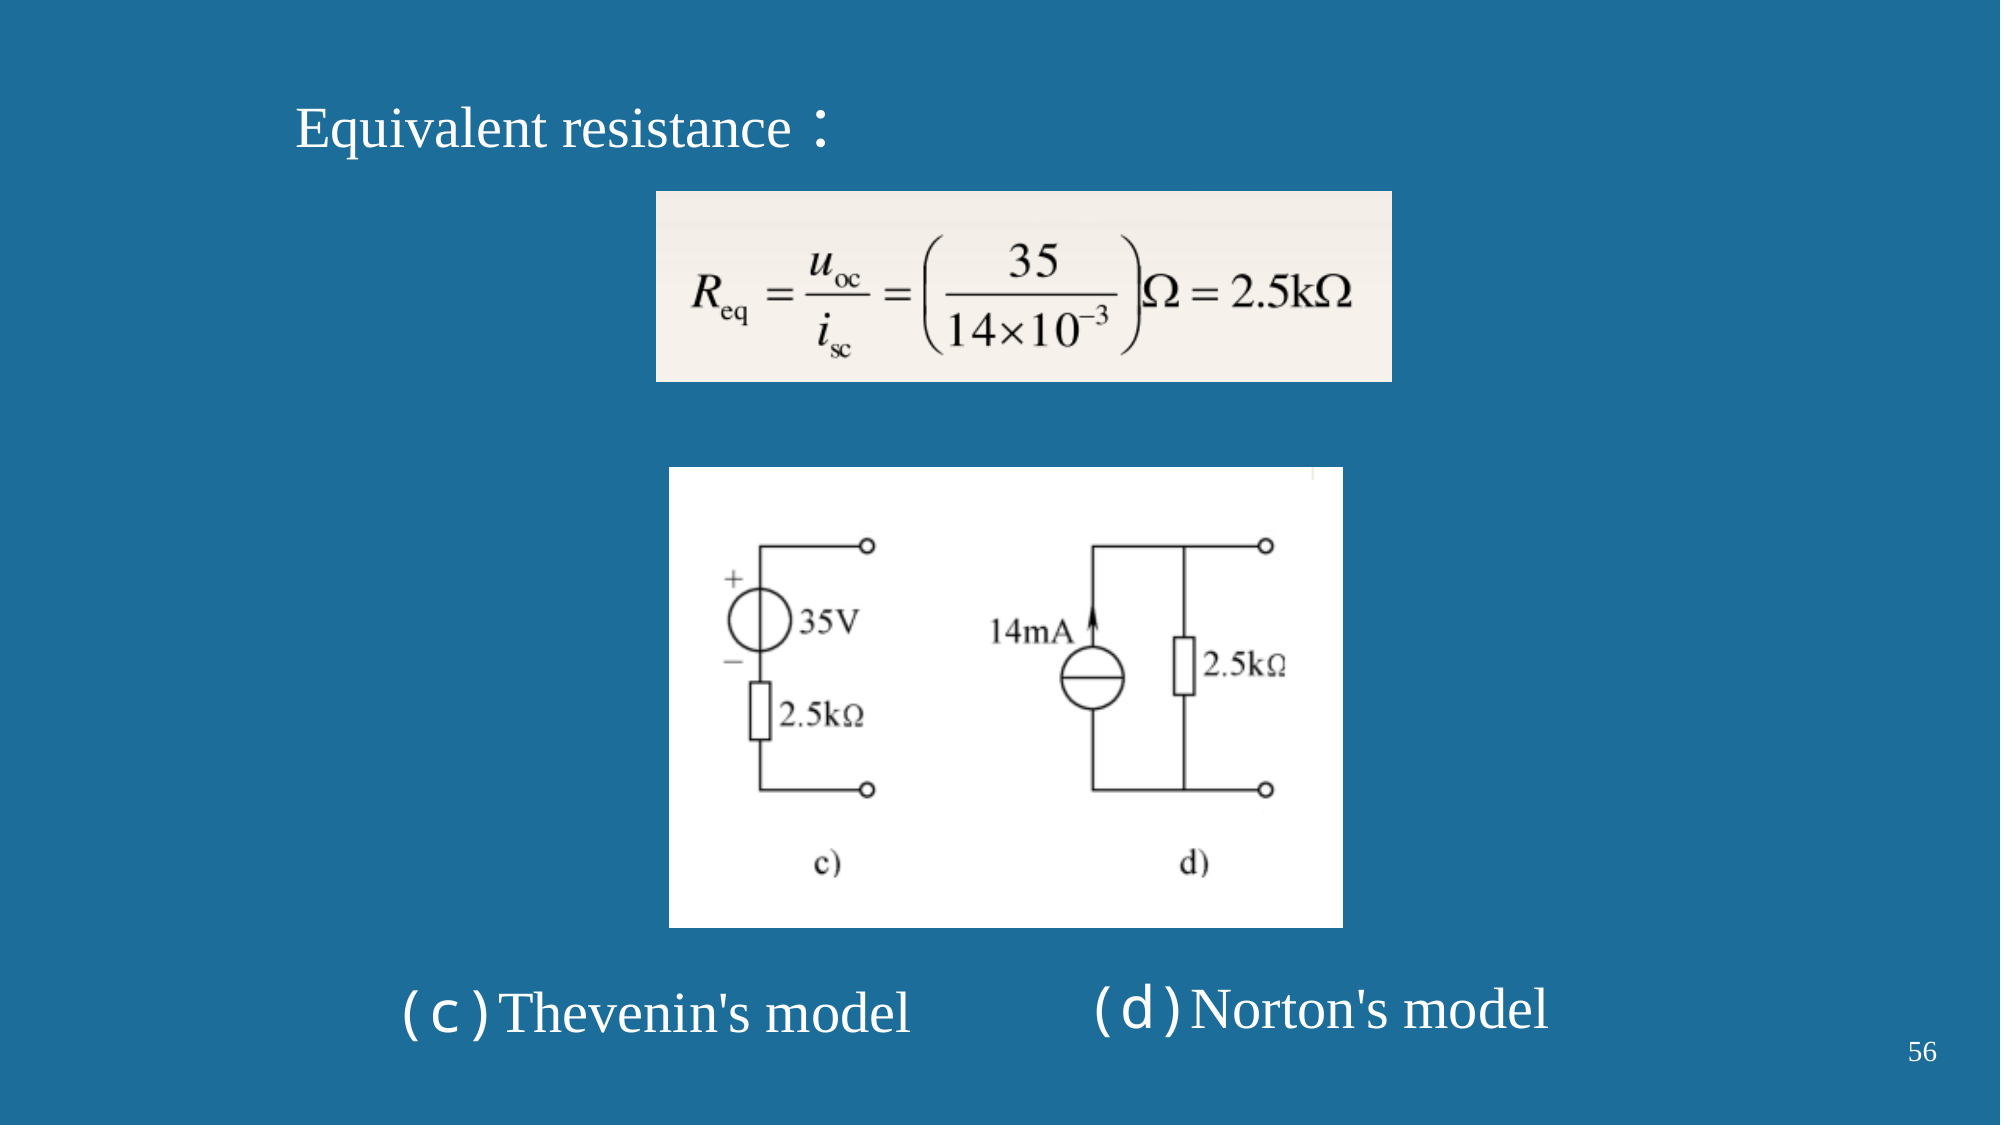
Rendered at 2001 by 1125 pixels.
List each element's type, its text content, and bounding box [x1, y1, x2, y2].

picture [656, 191, 1392, 383]
slide_number 56 [1535, 1025, 1953, 1100]
picture [669, 467, 1343, 928]
text_box Equivalent resistance： [280, 81, 1660, 167]
text_box (d)Norton's model [1070, 963, 1661, 1048]
text_box (c)Thevenin's model [378, 966, 961, 1052]
